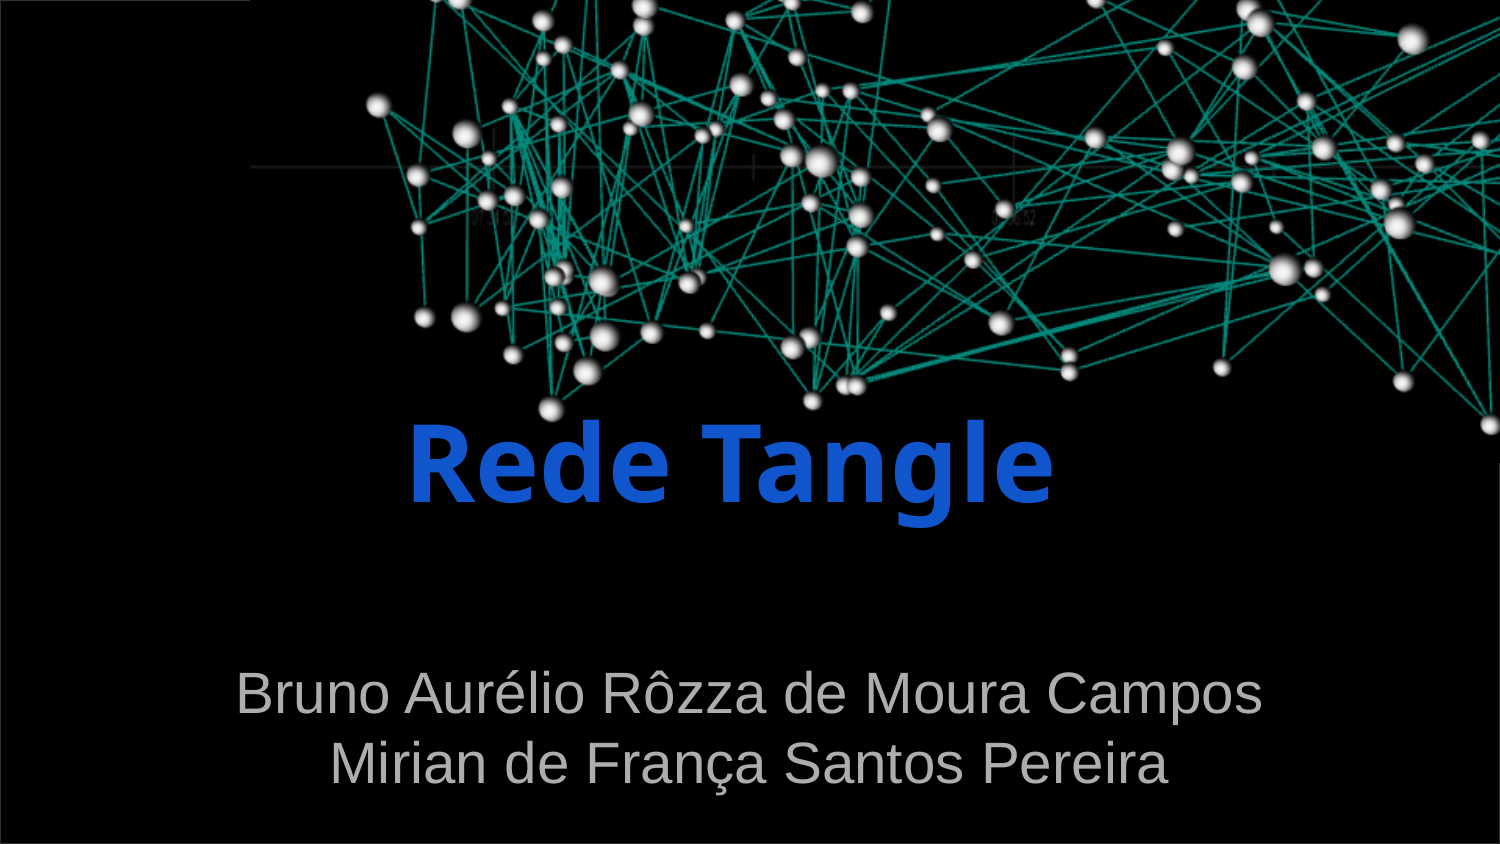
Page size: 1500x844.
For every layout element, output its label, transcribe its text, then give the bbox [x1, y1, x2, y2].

text_box [0, 0, 1500, 844]
title Rede Tangle [365, 472, 1096, 540]
subtitle Bruno Aurélio Rôzza de Moura Campos Mirian de França Santos Pereira [51, 639, 1449, 770]
picture [249, 0, 1500, 463]
